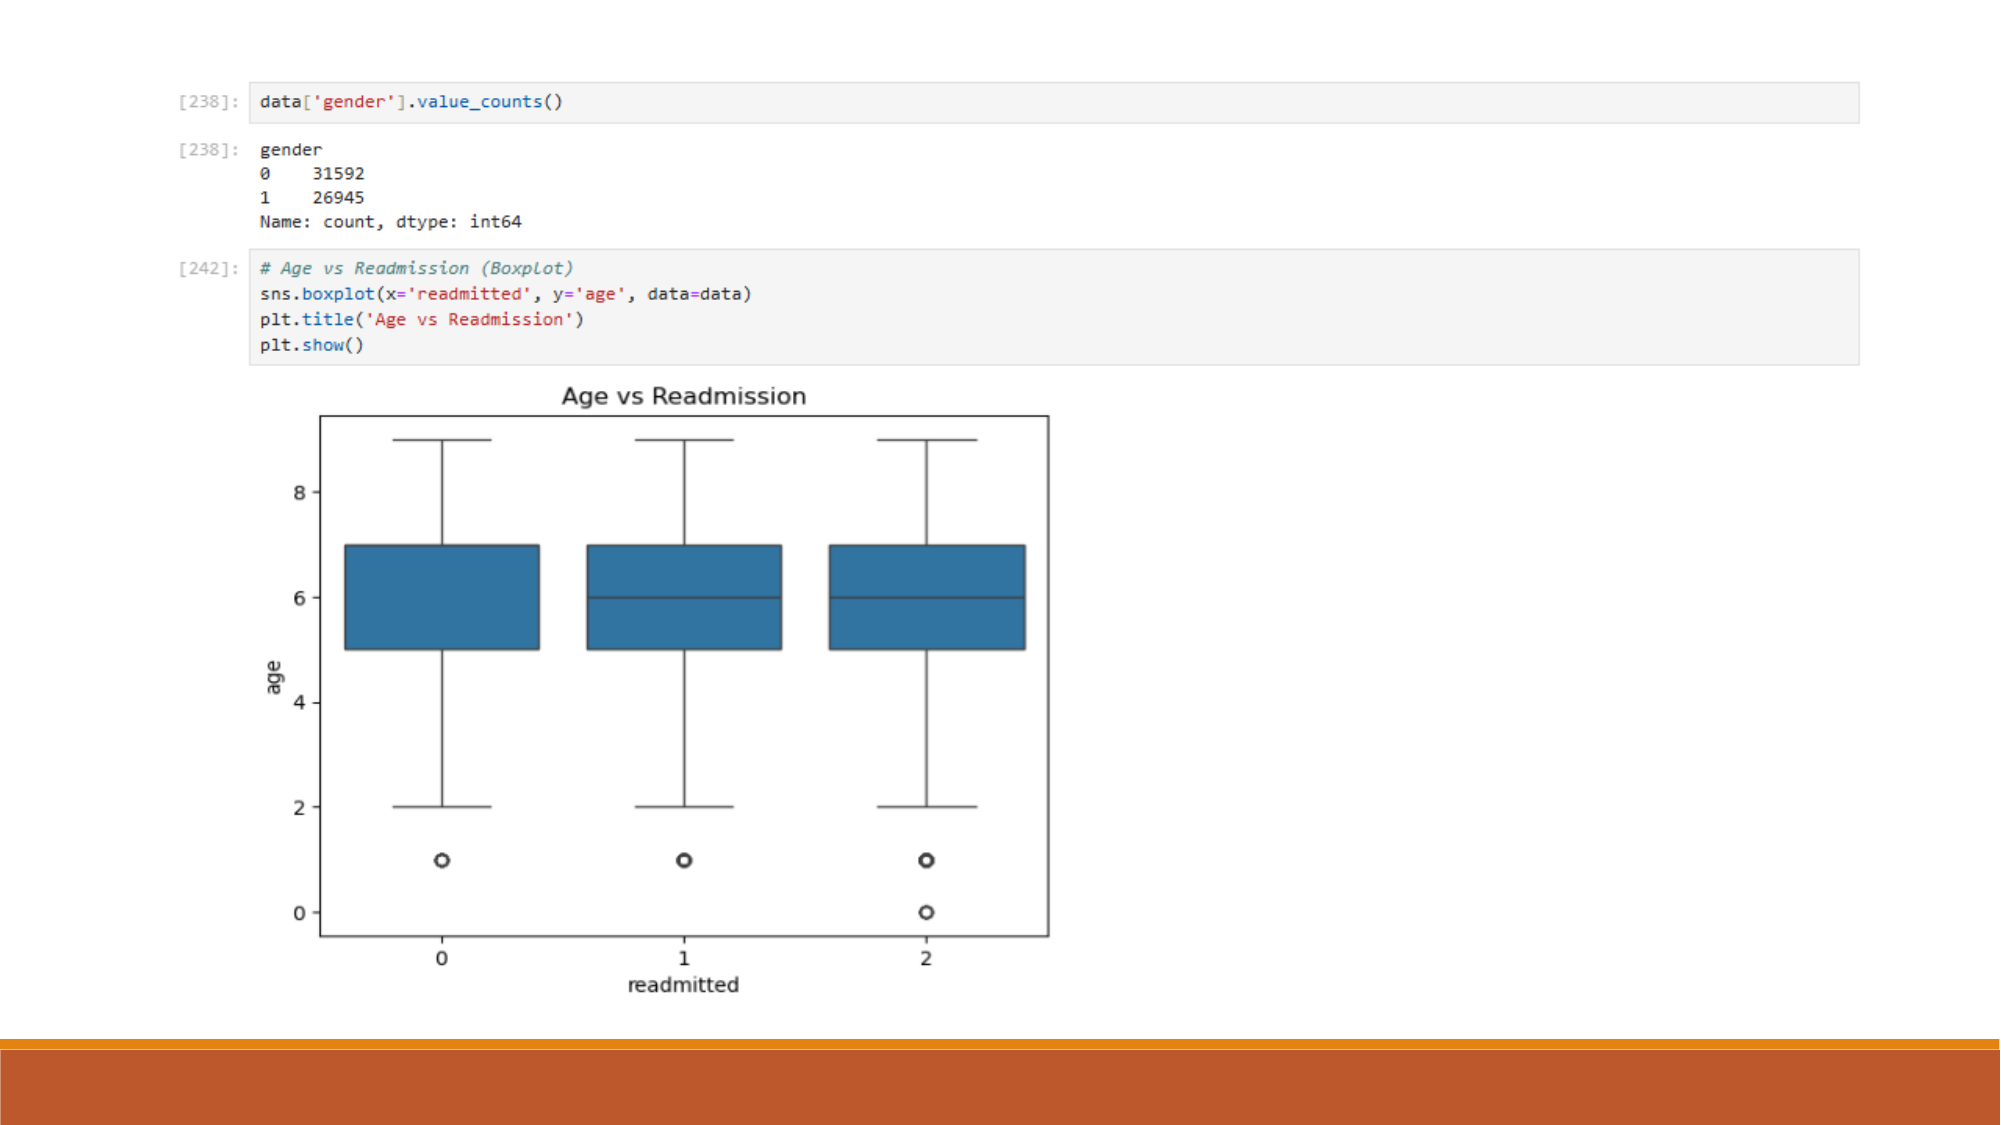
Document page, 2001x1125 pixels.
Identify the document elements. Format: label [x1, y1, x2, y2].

picture [132, 67, 1868, 1019]
